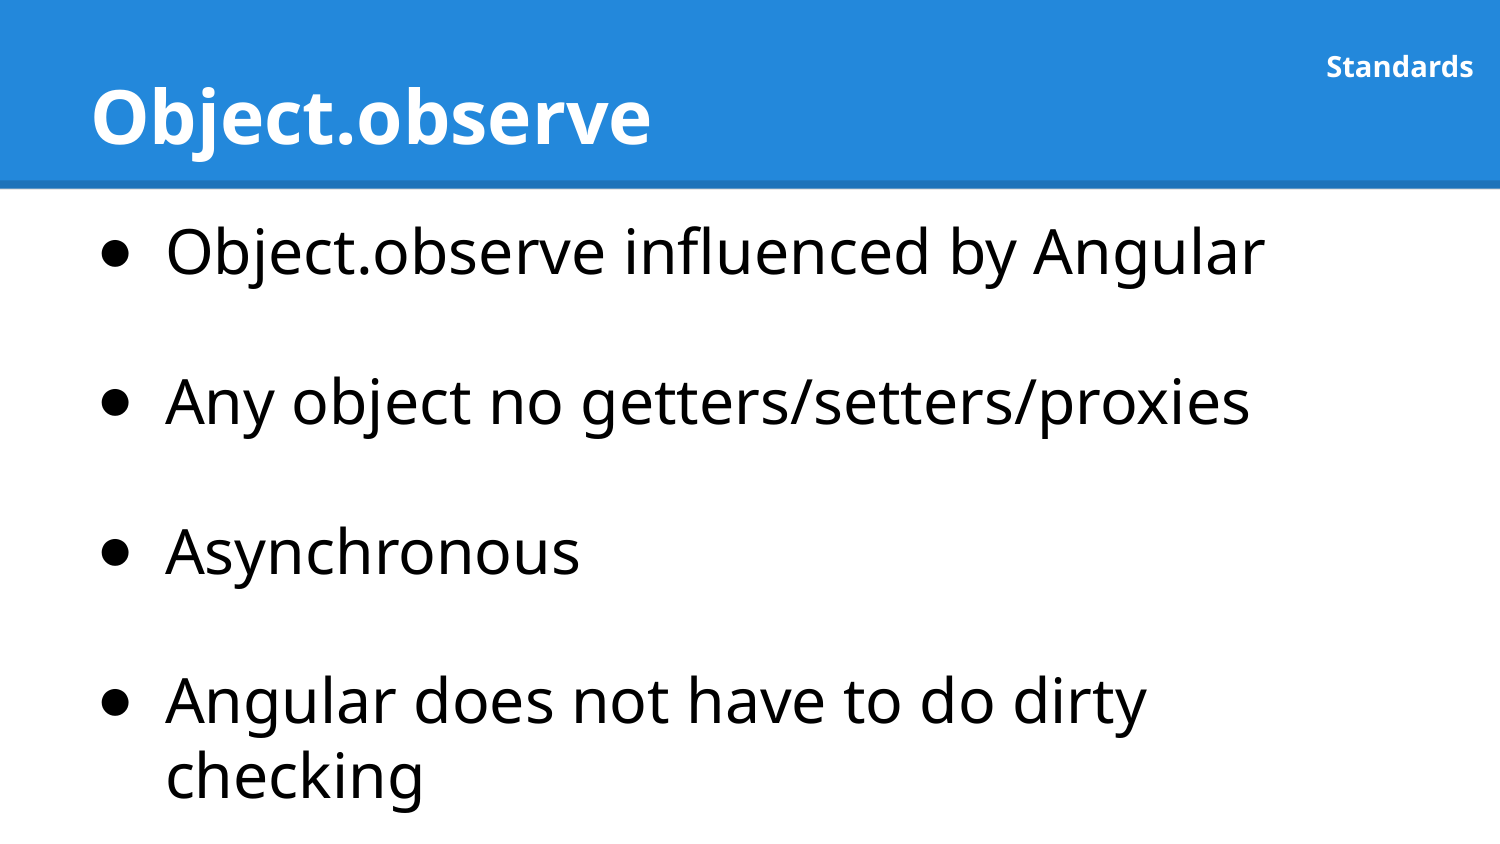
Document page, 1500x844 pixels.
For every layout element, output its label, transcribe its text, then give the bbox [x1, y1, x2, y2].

title Object.observe [75, 33, 966, 175]
list Object.observe influenced by Angular Any object no getters/setters/proxies Asynchronous Angular does not have to do dirty checking [75, 196, 1425, 808]
title Standards [1013, 33, 1489, 175]
